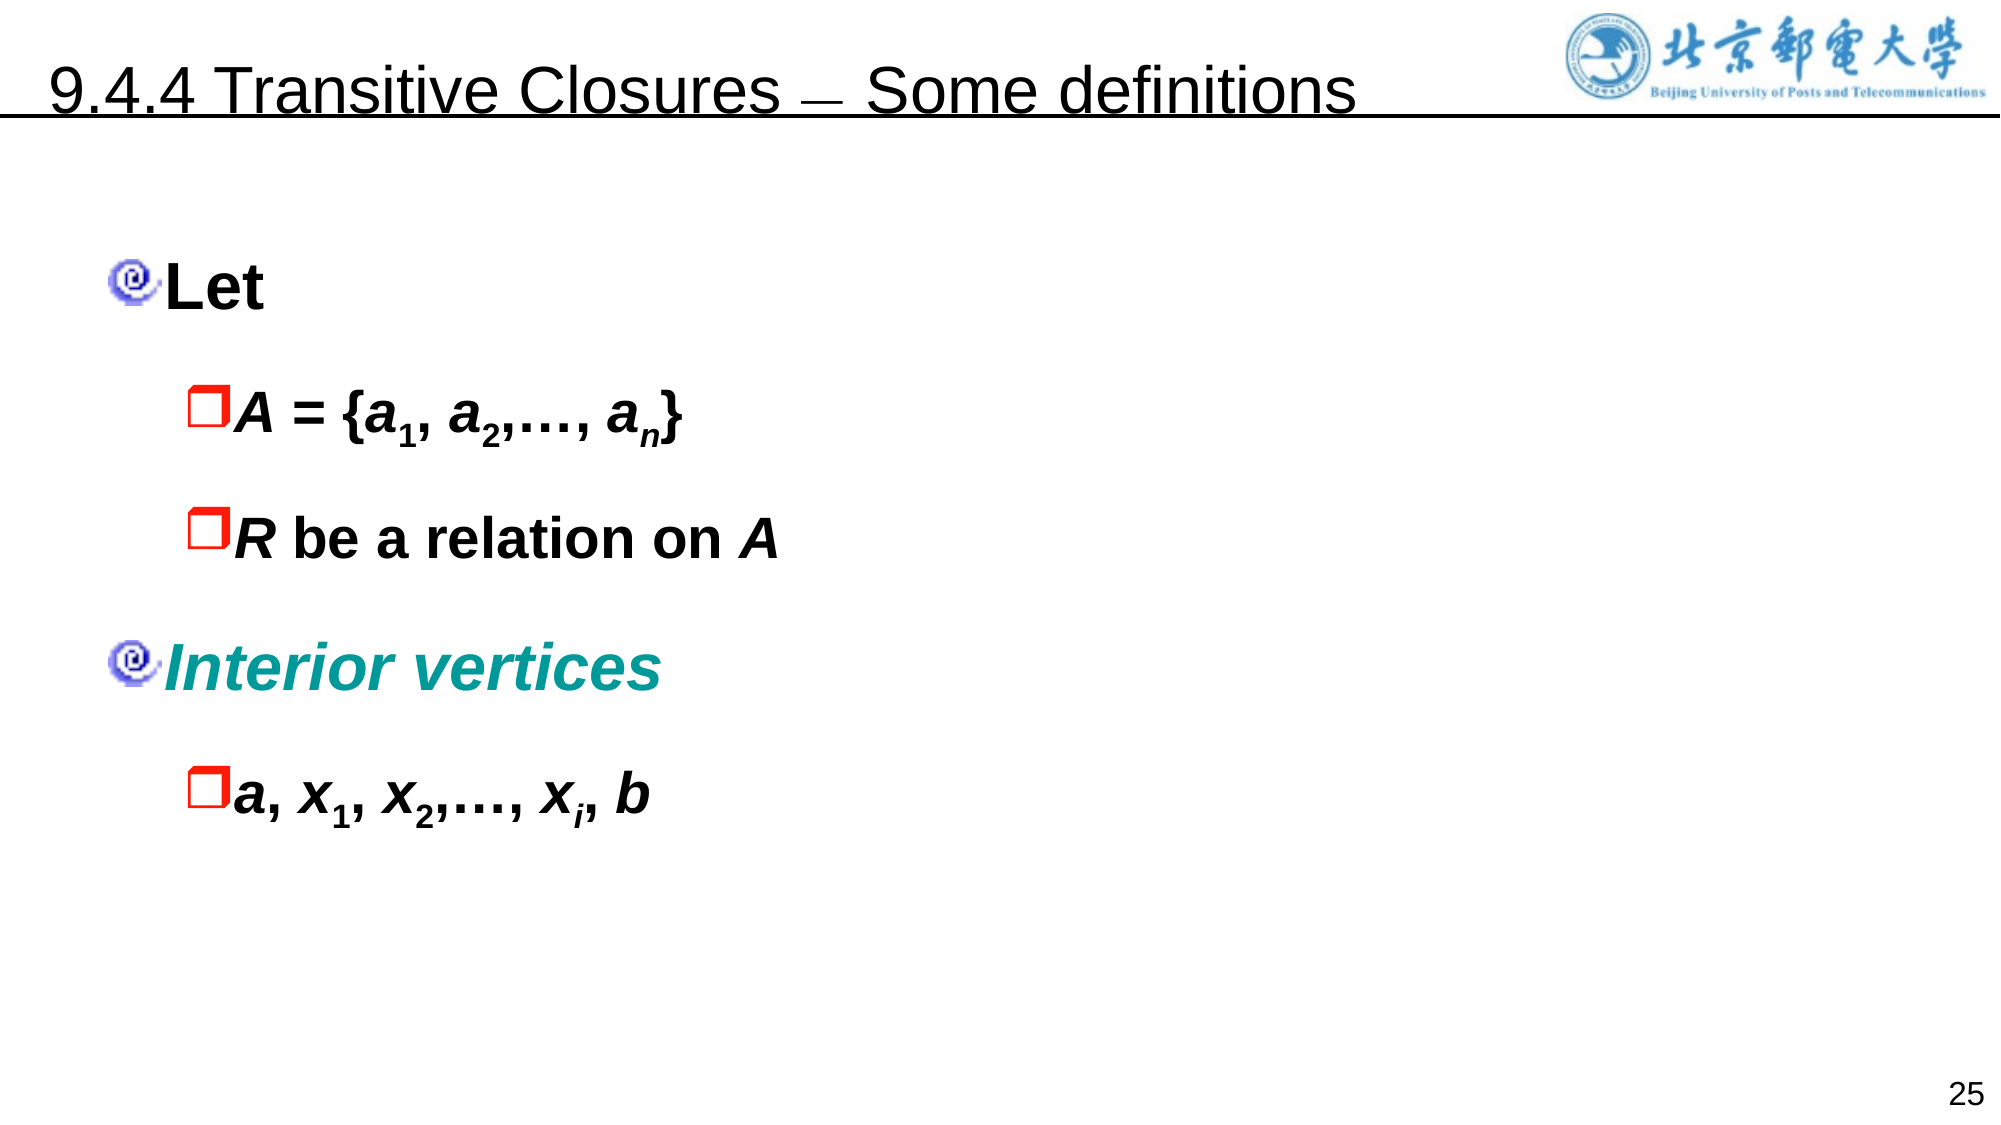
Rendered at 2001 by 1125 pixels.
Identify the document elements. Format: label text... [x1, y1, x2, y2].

picture [108, 259, 162, 306]
picture [108, 640, 162, 687]
picture [1848, 13, 1988, 101]
text_box Let A = {a1, a2,…, an} R be a relation on A Interior vertices a, x1, x2,…, xi, b [93, 195, 1907, 874]
text_box 9.4.4 Transitive Closures — Some definitions [34, 0, 1848, 135]
